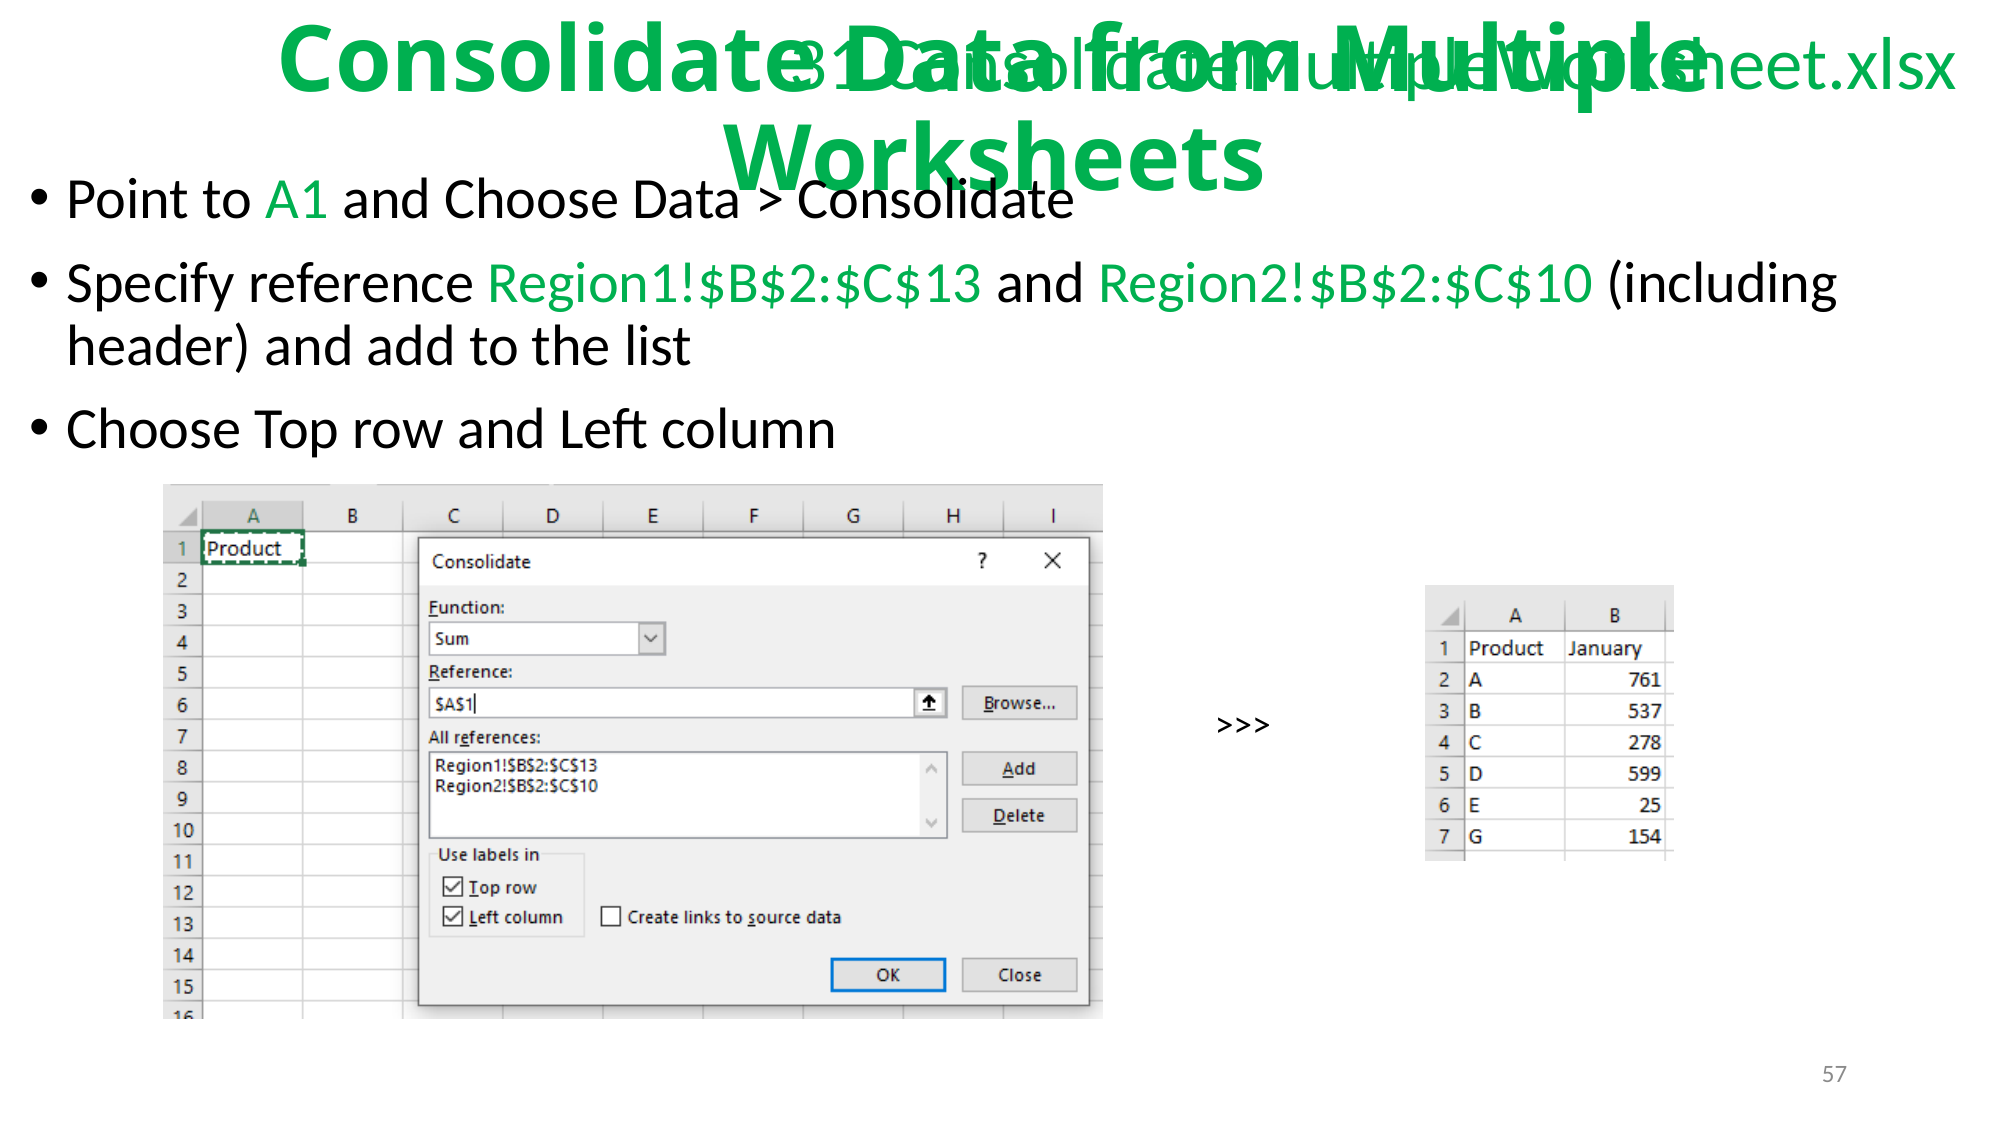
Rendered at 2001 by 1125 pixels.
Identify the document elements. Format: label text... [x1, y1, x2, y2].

picture [163, 484, 1103, 1019]
title Consolidate Data from Multiple Worksheets [132, 3, 1858, 160]
slide_number 57 [1412, 1042, 1863, 1103]
text_box 31 ConsolidateMultipleWorksheet.xlsx [731, 6, 1973, 112]
picture [1424, 585, 1674, 861]
list Point to A1 and Choose Data > Consolidate Specify reference Region1!$B$2:$C$13 and Region2!$B$2:$C$10 (including header) and add to the list Choose Top row and Left column [14, 160, 1893, 965]
text_box >>> [1200, 692, 1309, 752]
